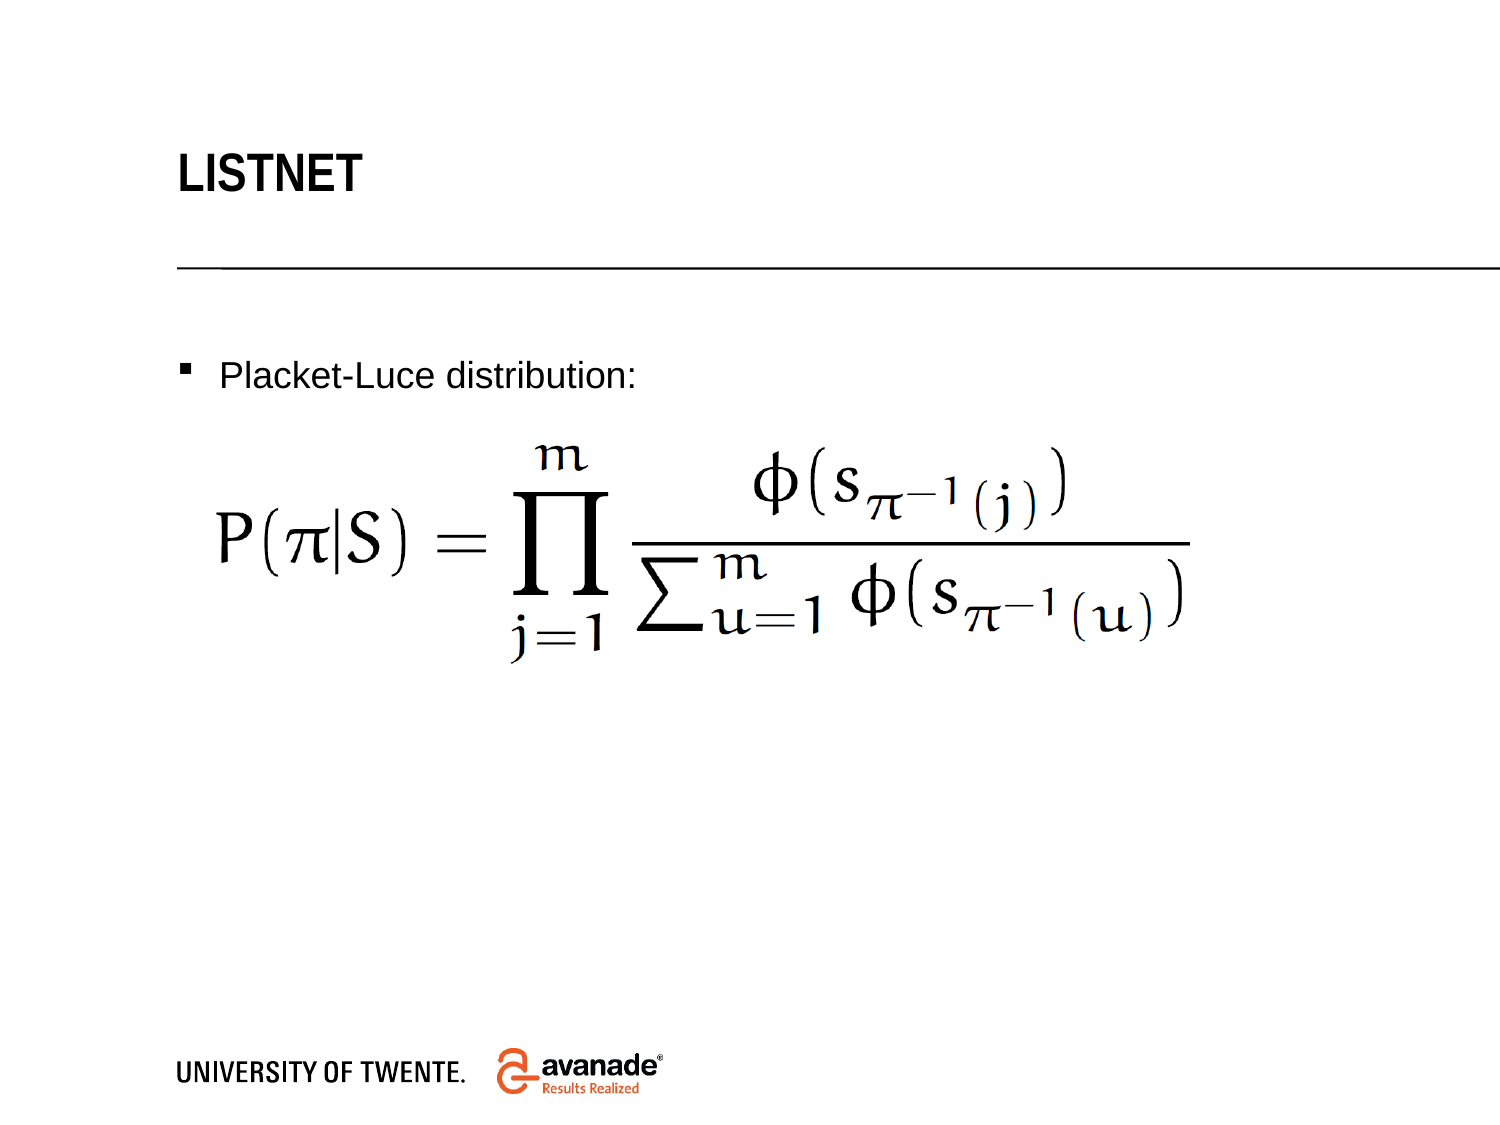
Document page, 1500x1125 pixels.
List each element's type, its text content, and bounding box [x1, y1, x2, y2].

list ListNet [177, 81, 1454, 203]
picture [497, 1048, 663, 1094]
picture [211, 433, 1201, 670]
list Placket-Luce distribution: [176, 336, 1458, 921]
